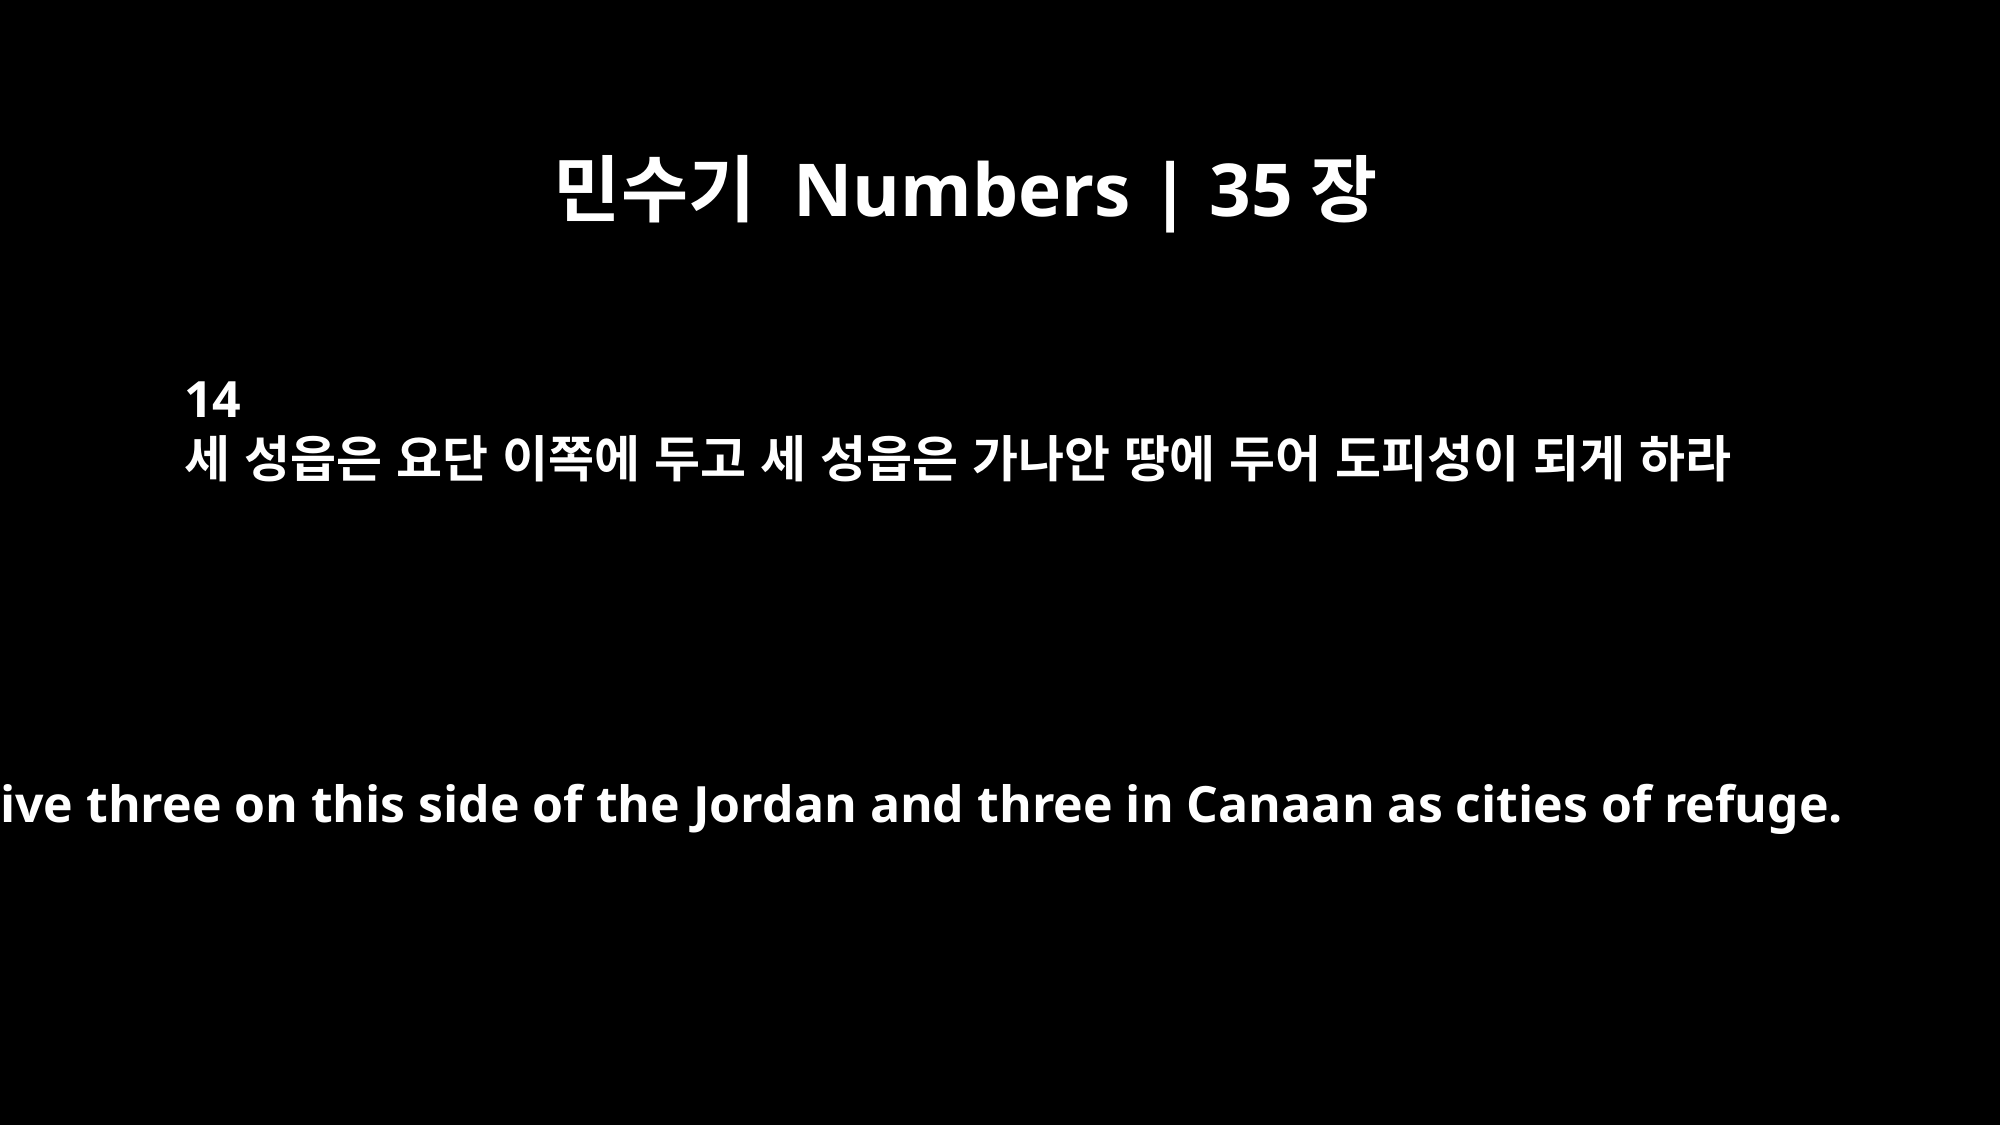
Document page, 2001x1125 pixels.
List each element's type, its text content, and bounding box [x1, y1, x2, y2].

text_box 민수기 Numbers | 35장 [538, 136, 1393, 239]
text_box Give three on this side of the Jordan and three in Canaan as cities of refuge. [0, 764, 1859, 840]
text_box 14 세 성읍은 요단 이쪽에 두고 세 성읍은 가나안 땅에 두어 도피성이 되게 하라 [169, 359, 1748, 495]
